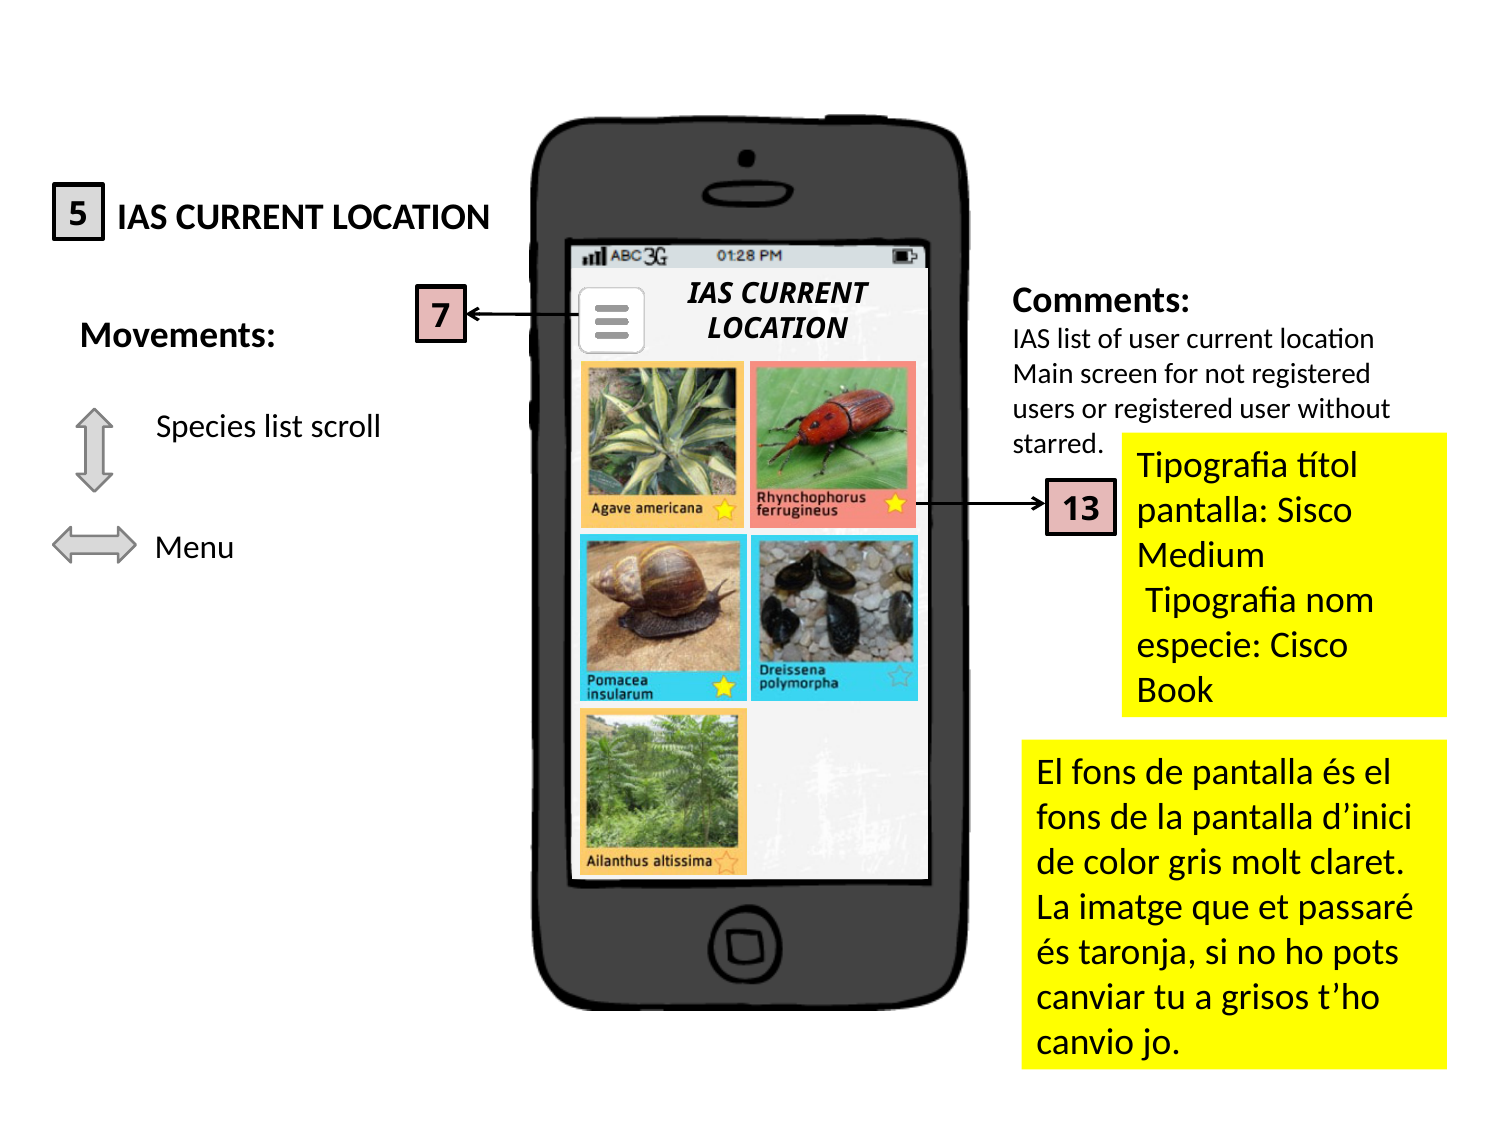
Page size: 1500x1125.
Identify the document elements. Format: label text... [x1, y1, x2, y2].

text_box Tipografia títol pantalla: Sisco Medium Tipografia nom especie: Cisco Book [1121, 432, 1447, 718]
text_box [50, 525, 138, 565]
text_box Comments: IAS list of user current location Main screen for not registered users or registered user without starred. [998, 267, 1447, 467]
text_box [572, 266, 652, 373]
text_box [74, 406, 115, 494]
text_box 7 [416, 286, 466, 342]
text_box Movements: Species list scroll Menu [64, 302, 491, 573]
text_box IAS CURRENT LOCATION [102, 184, 506, 245]
text_box 13 [1047, 479, 1115, 535]
text_box El fons de pantalla és el fons de la pantalla d’inici de color gris molt claret. La imatge que et passaré és taronja, si no ho pots canviar tu a grisos t’ho canvio jo. [1021, 739, 1447, 1070]
text_box 5 [54, 184, 103, 240]
picture [529, 114, 971, 1011]
